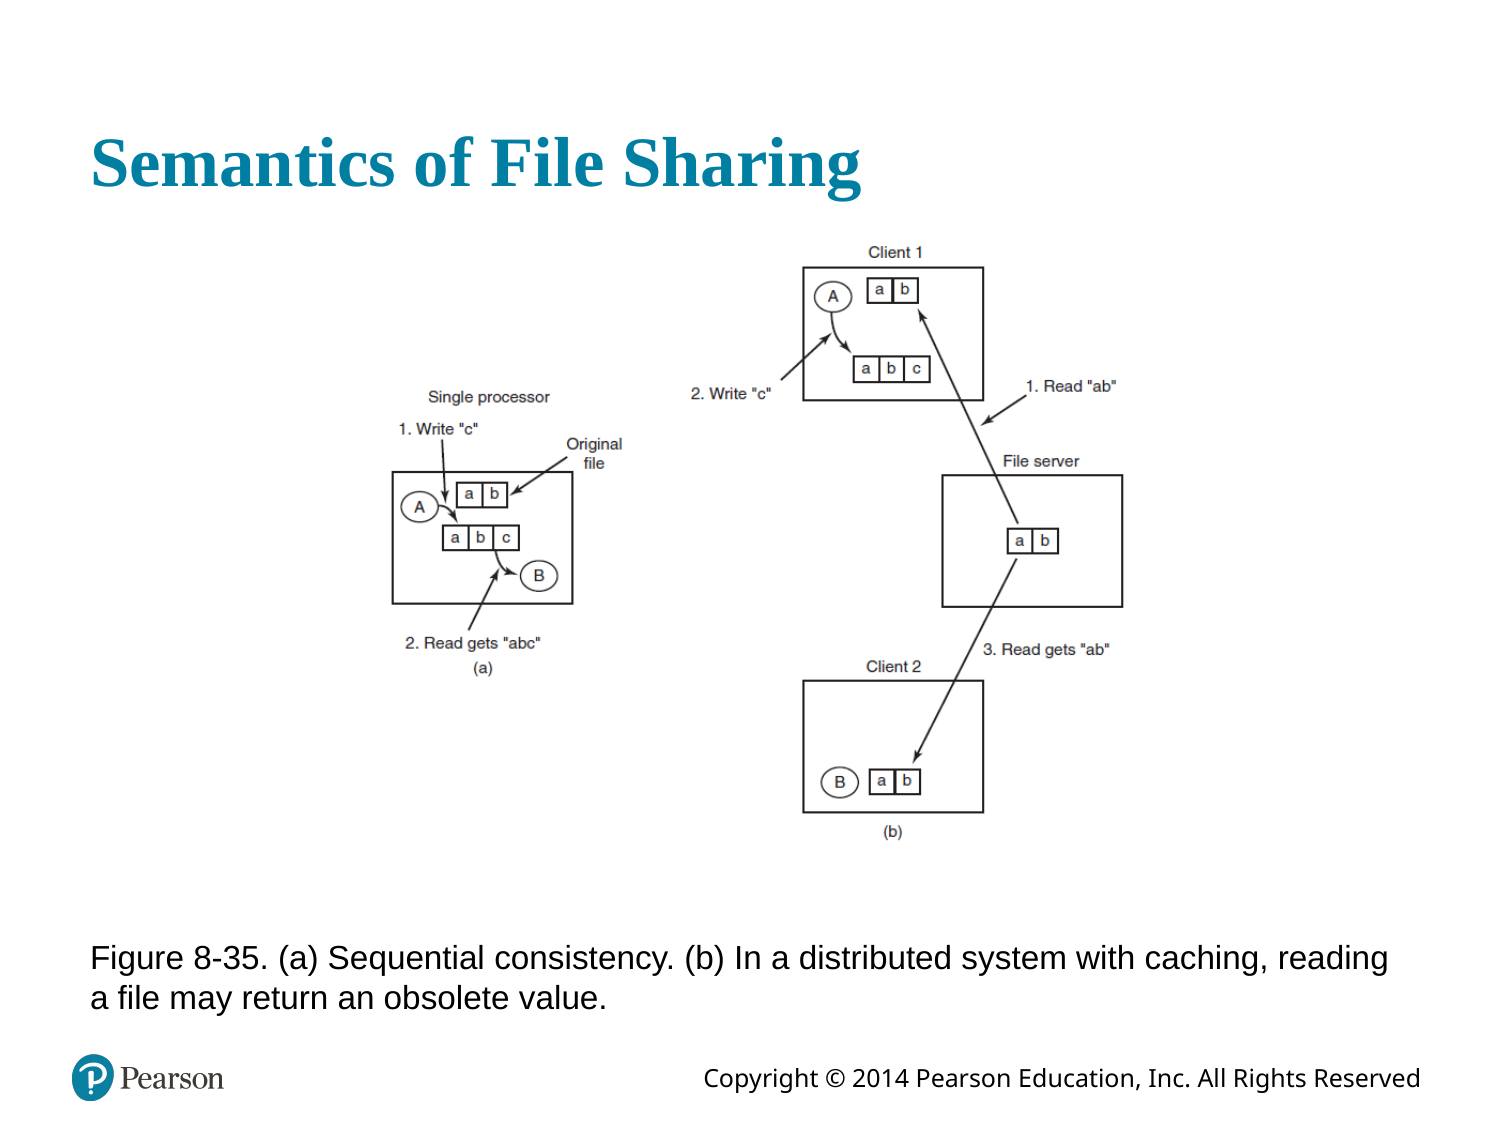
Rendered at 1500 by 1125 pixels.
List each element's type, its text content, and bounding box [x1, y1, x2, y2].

picture [351, 243, 1149, 853]
picture [80, 1063, 106, 1088]
title Semantics of File Sharing [75, 35, 1425, 216]
picture [72, 1054, 88, 1070]
list Figure 8-35. (a) Sequential consistency. (b) In a distributed system with caching, reading a file may return an obsolete value. [75, 880, 1425, 1031]
picture [98, 1054, 224, 1101]
picture [72, 1087, 83, 1101]
